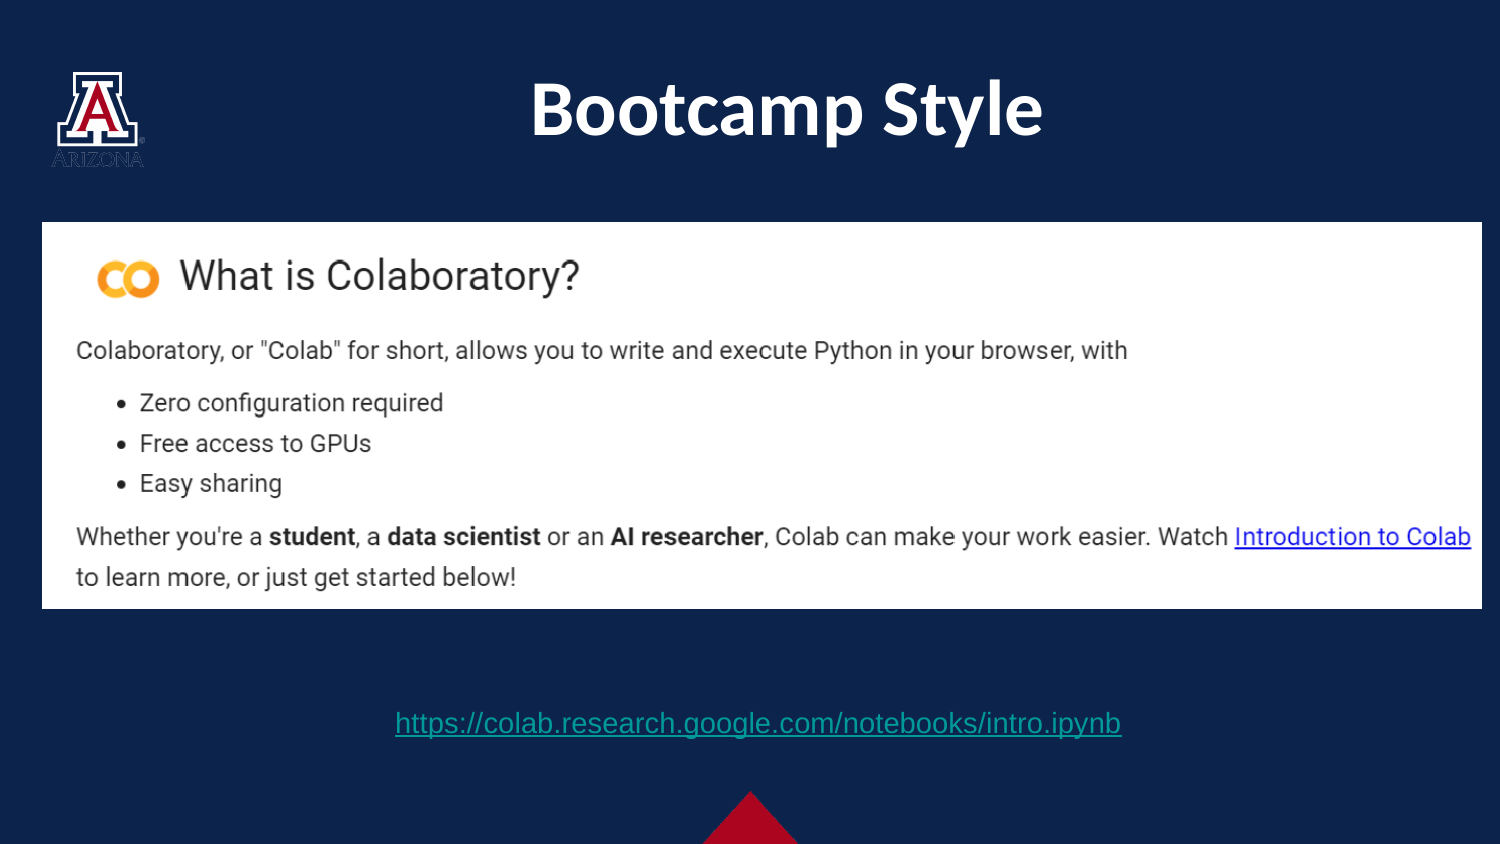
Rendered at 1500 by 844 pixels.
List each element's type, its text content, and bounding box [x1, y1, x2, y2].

picture [702, 791, 798, 844]
picture [42, 221, 1482, 609]
picture [51, 72, 145, 167]
text_box https://colab.research.google.com/notebooks/intro.ipynb [380, 696, 1322, 747]
title Bootcamp Style [144, 56, 1449, 151]
